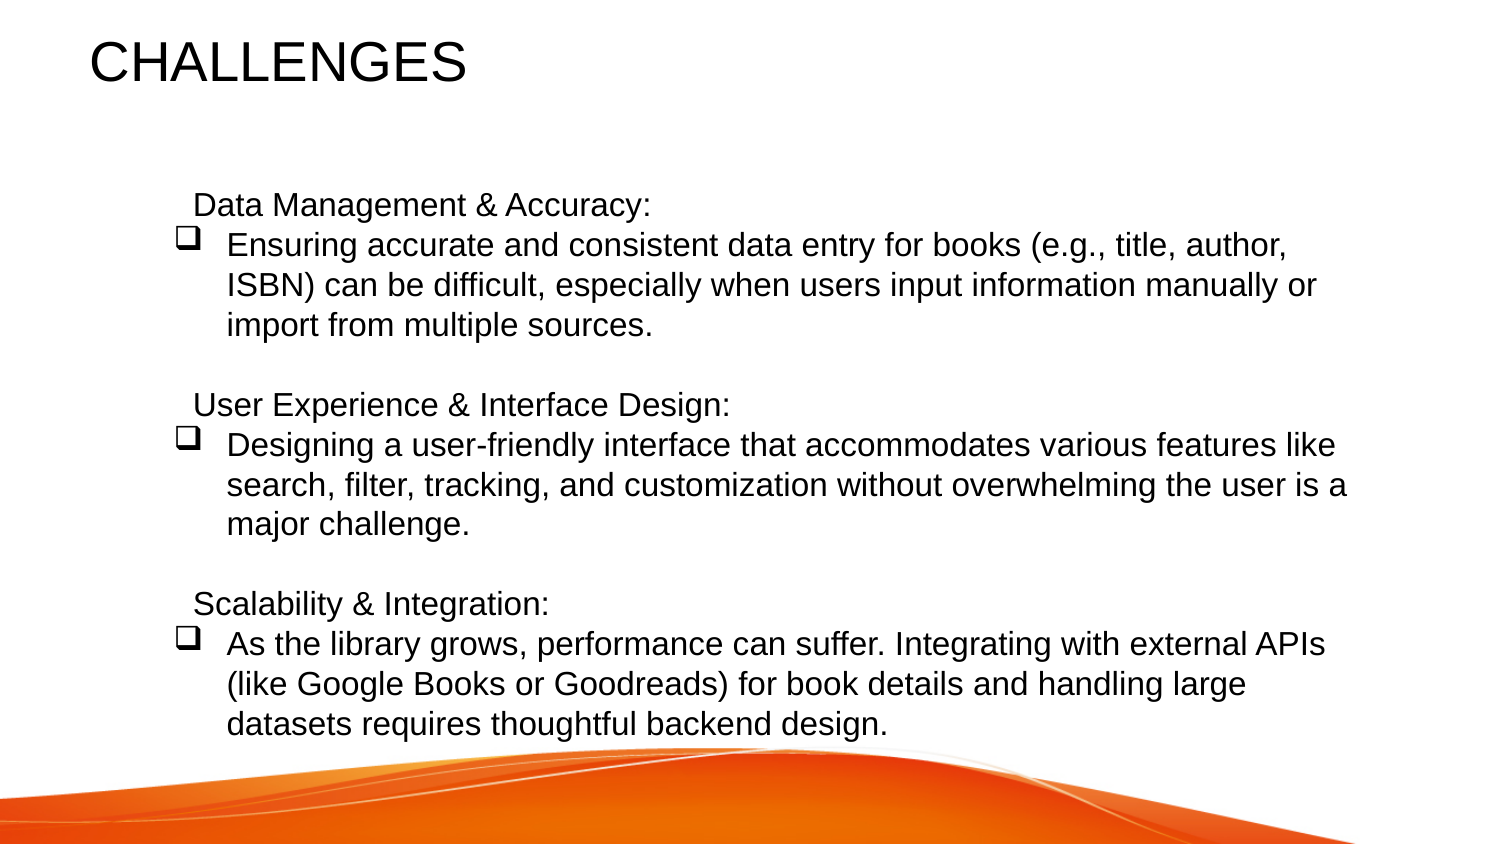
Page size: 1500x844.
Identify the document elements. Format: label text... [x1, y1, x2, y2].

picture [0, 0, 1500, 844]
title CHALLENGES [74, 23, 1426, 96]
list Data Management & Accuracy: Ensuring accurate and consistent data entry for books (e.g., title, author, ISBN) can be difficult, especially when users input information manually or import from multiple sources. User Experience & Interface Design: Designing a user-friendly interface that accommodates various features like search, filter, tracking, and customization without overwhelming the user is a major challenge. Scalability & Integration: As the library grows, performance can suffer. Integrating with external APIs (like Google Books or Goodreads) for book details and handling large datasets requires thoughtful backend design. [117, 175, 1383, 750]
